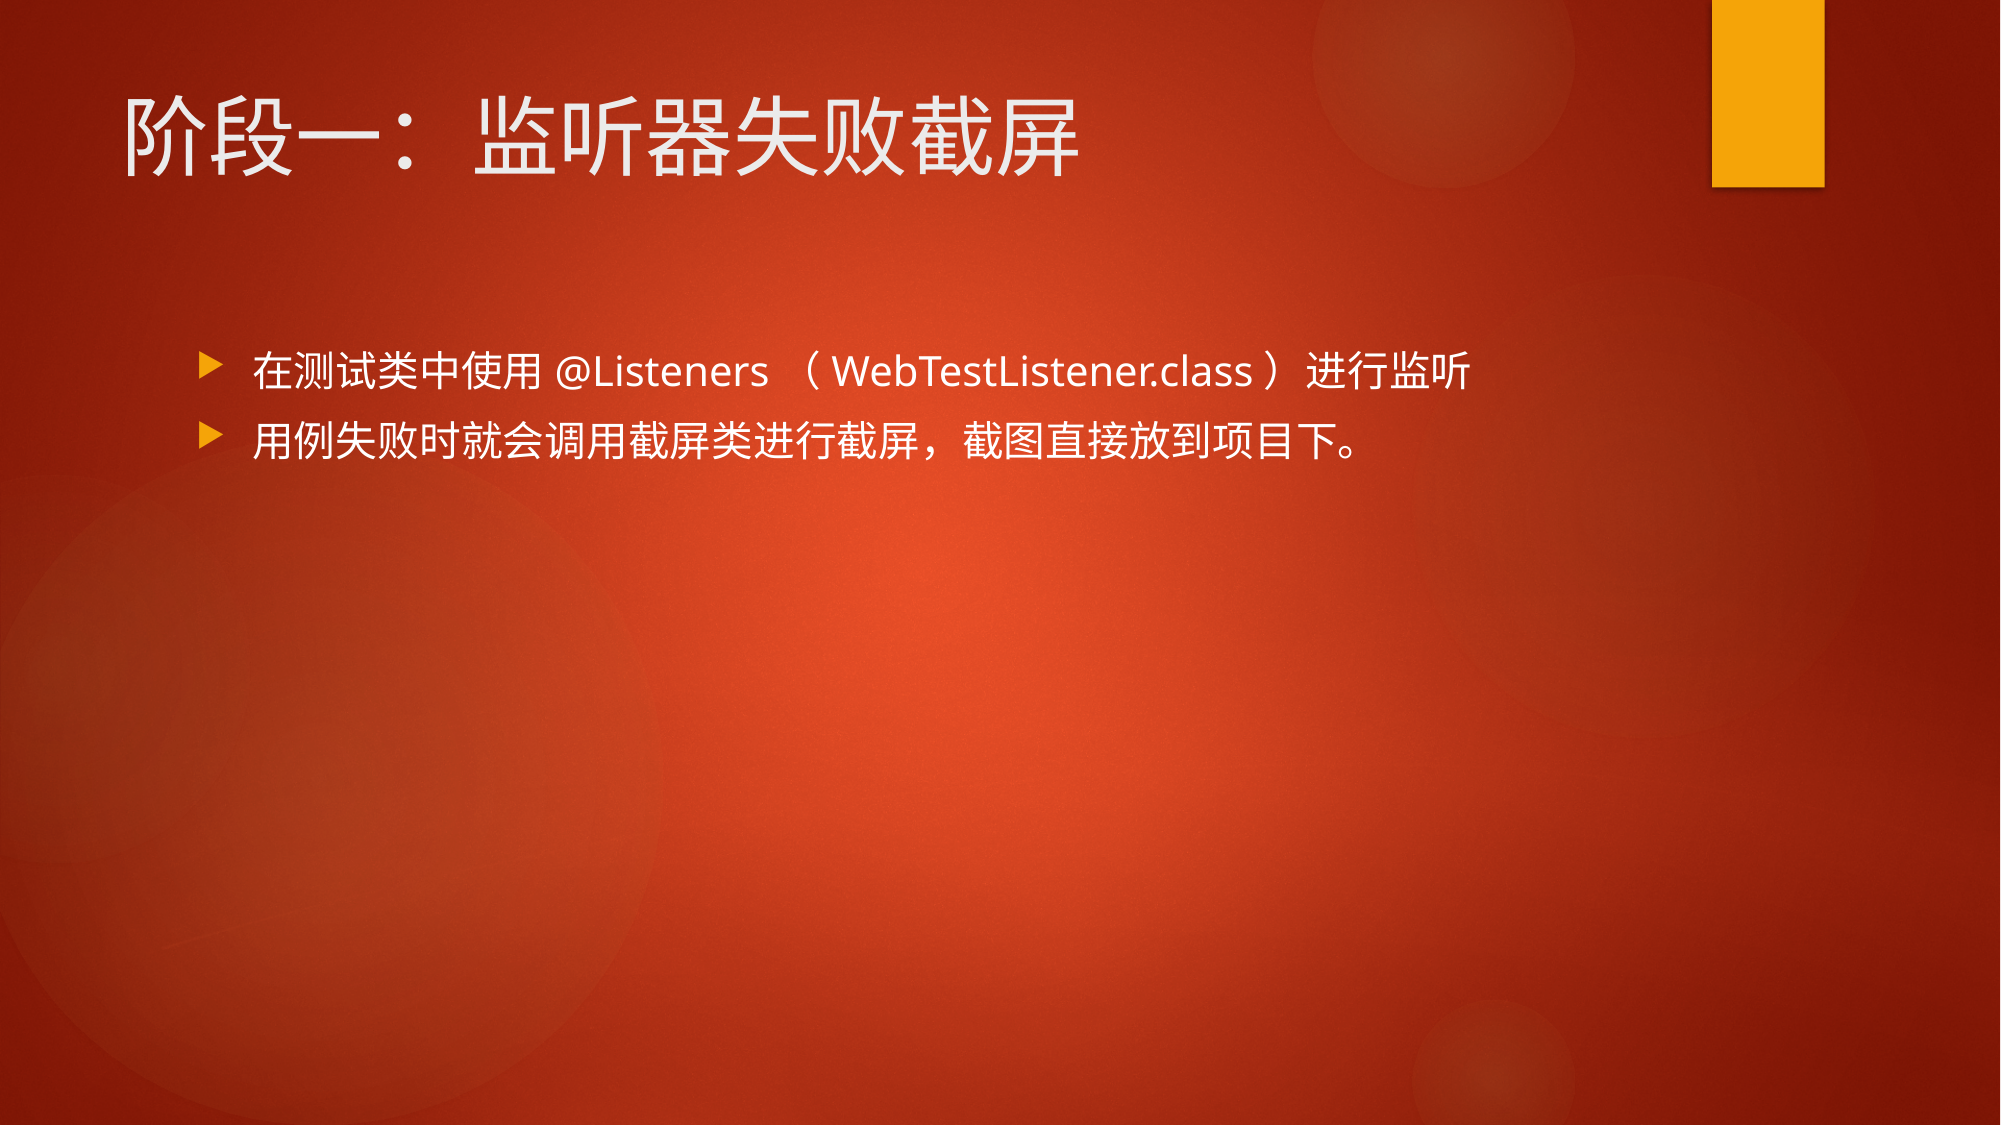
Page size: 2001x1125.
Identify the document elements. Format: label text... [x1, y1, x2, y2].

title 阶段一：监听器失败截屏 [106, 74, 1649, 304]
list 在测试类中使用@Listeners（WebTestListener.class）进行监听 用例失败时就会调用截屏类进行截屏，截图直接放到项目下。 [181, 336, 1649, 1025]
